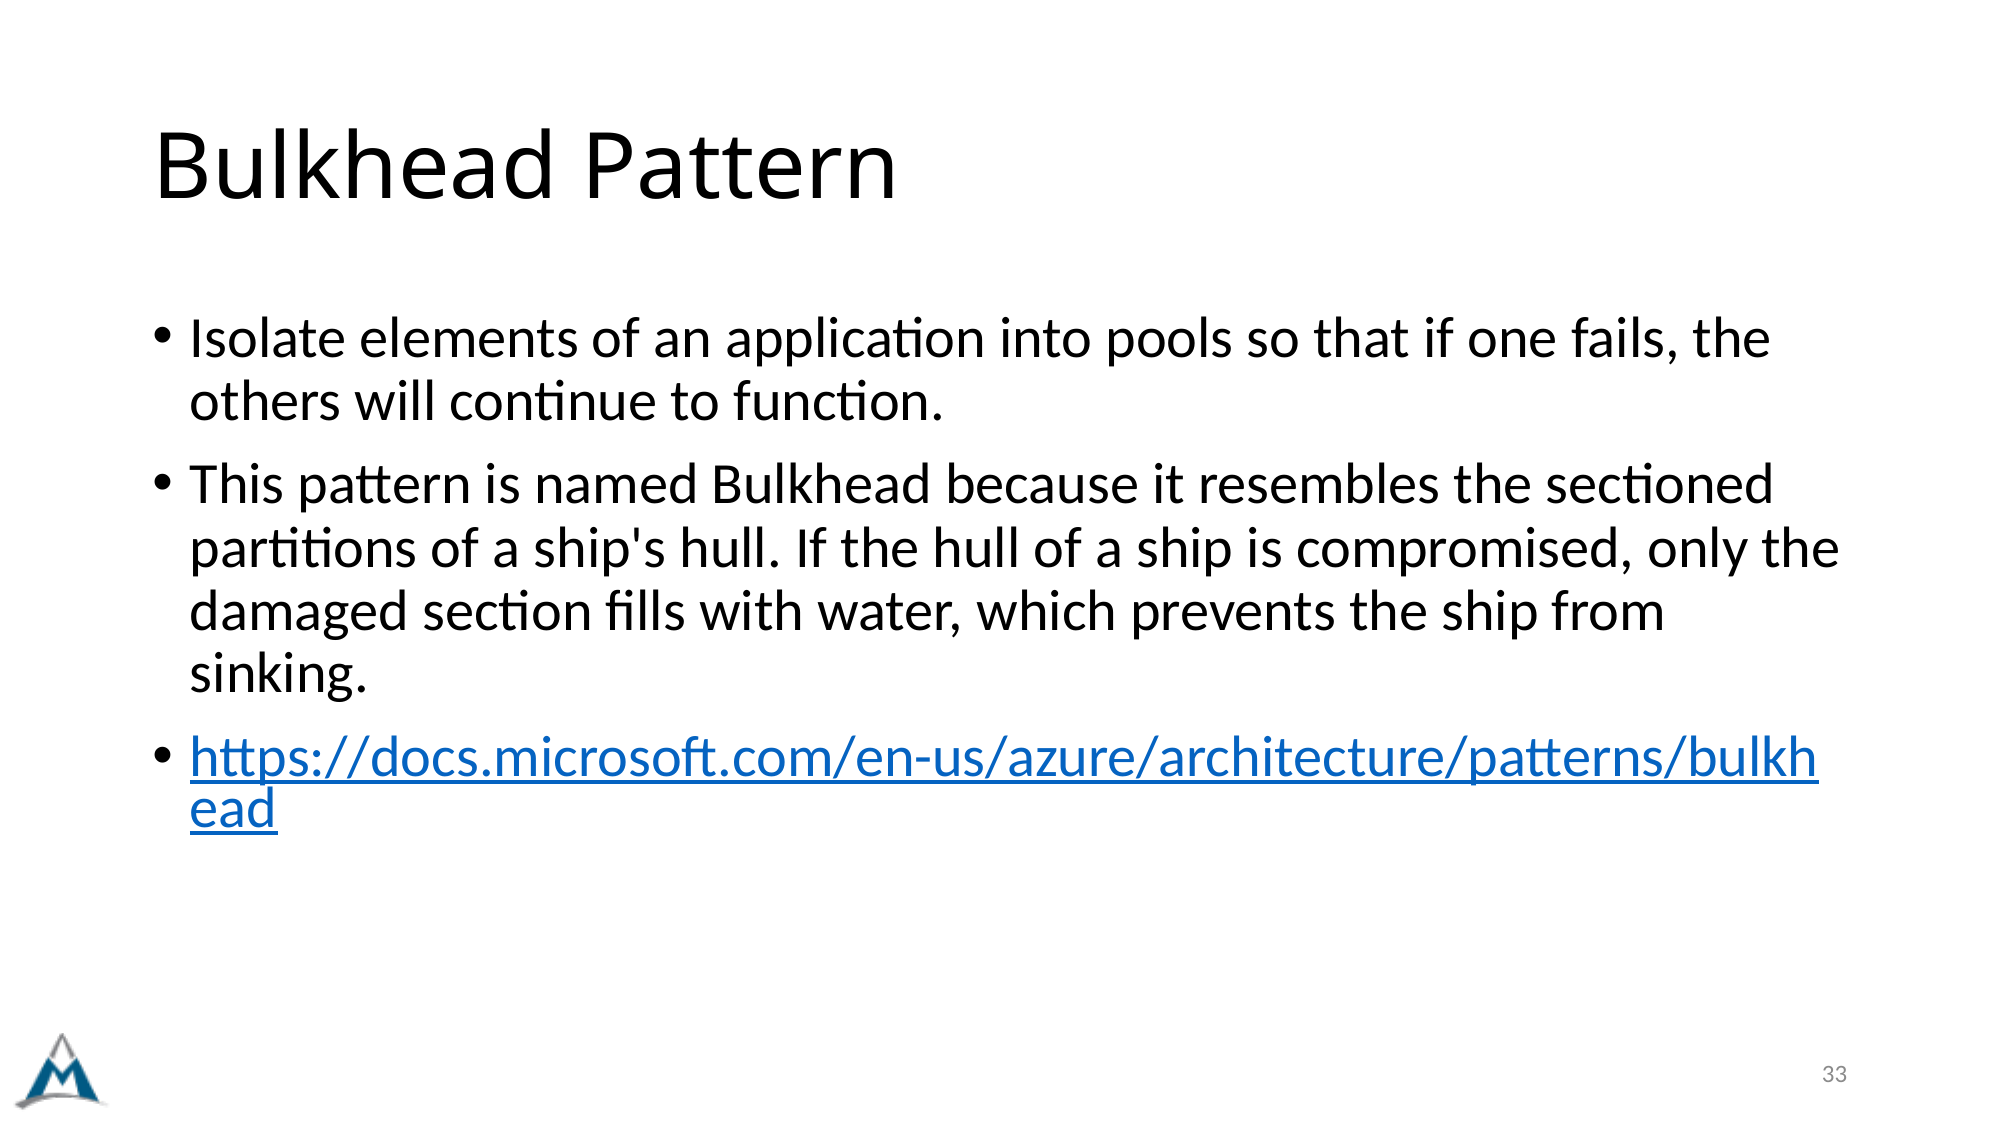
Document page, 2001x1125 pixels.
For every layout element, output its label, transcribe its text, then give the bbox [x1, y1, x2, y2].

title Bulkhead Pattern [137, 59, 1863, 278]
list Isolate elements of an application into pools so that if one fails, the others will continue to function. This pattern is named Bulkhead because it resembles the sectioned partitions of a ship's hull. If the hull of a ship is compromised, only the damaged section fills with water, which prevents the ship from sinking. https://docs.microsoft.com/en-us/azure/architecture/patterns/bulkhead [137, 299, 1863, 1014]
slide_number 33 [1412, 1042, 1863, 1103]
picture [12, 1033, 112, 1112]
